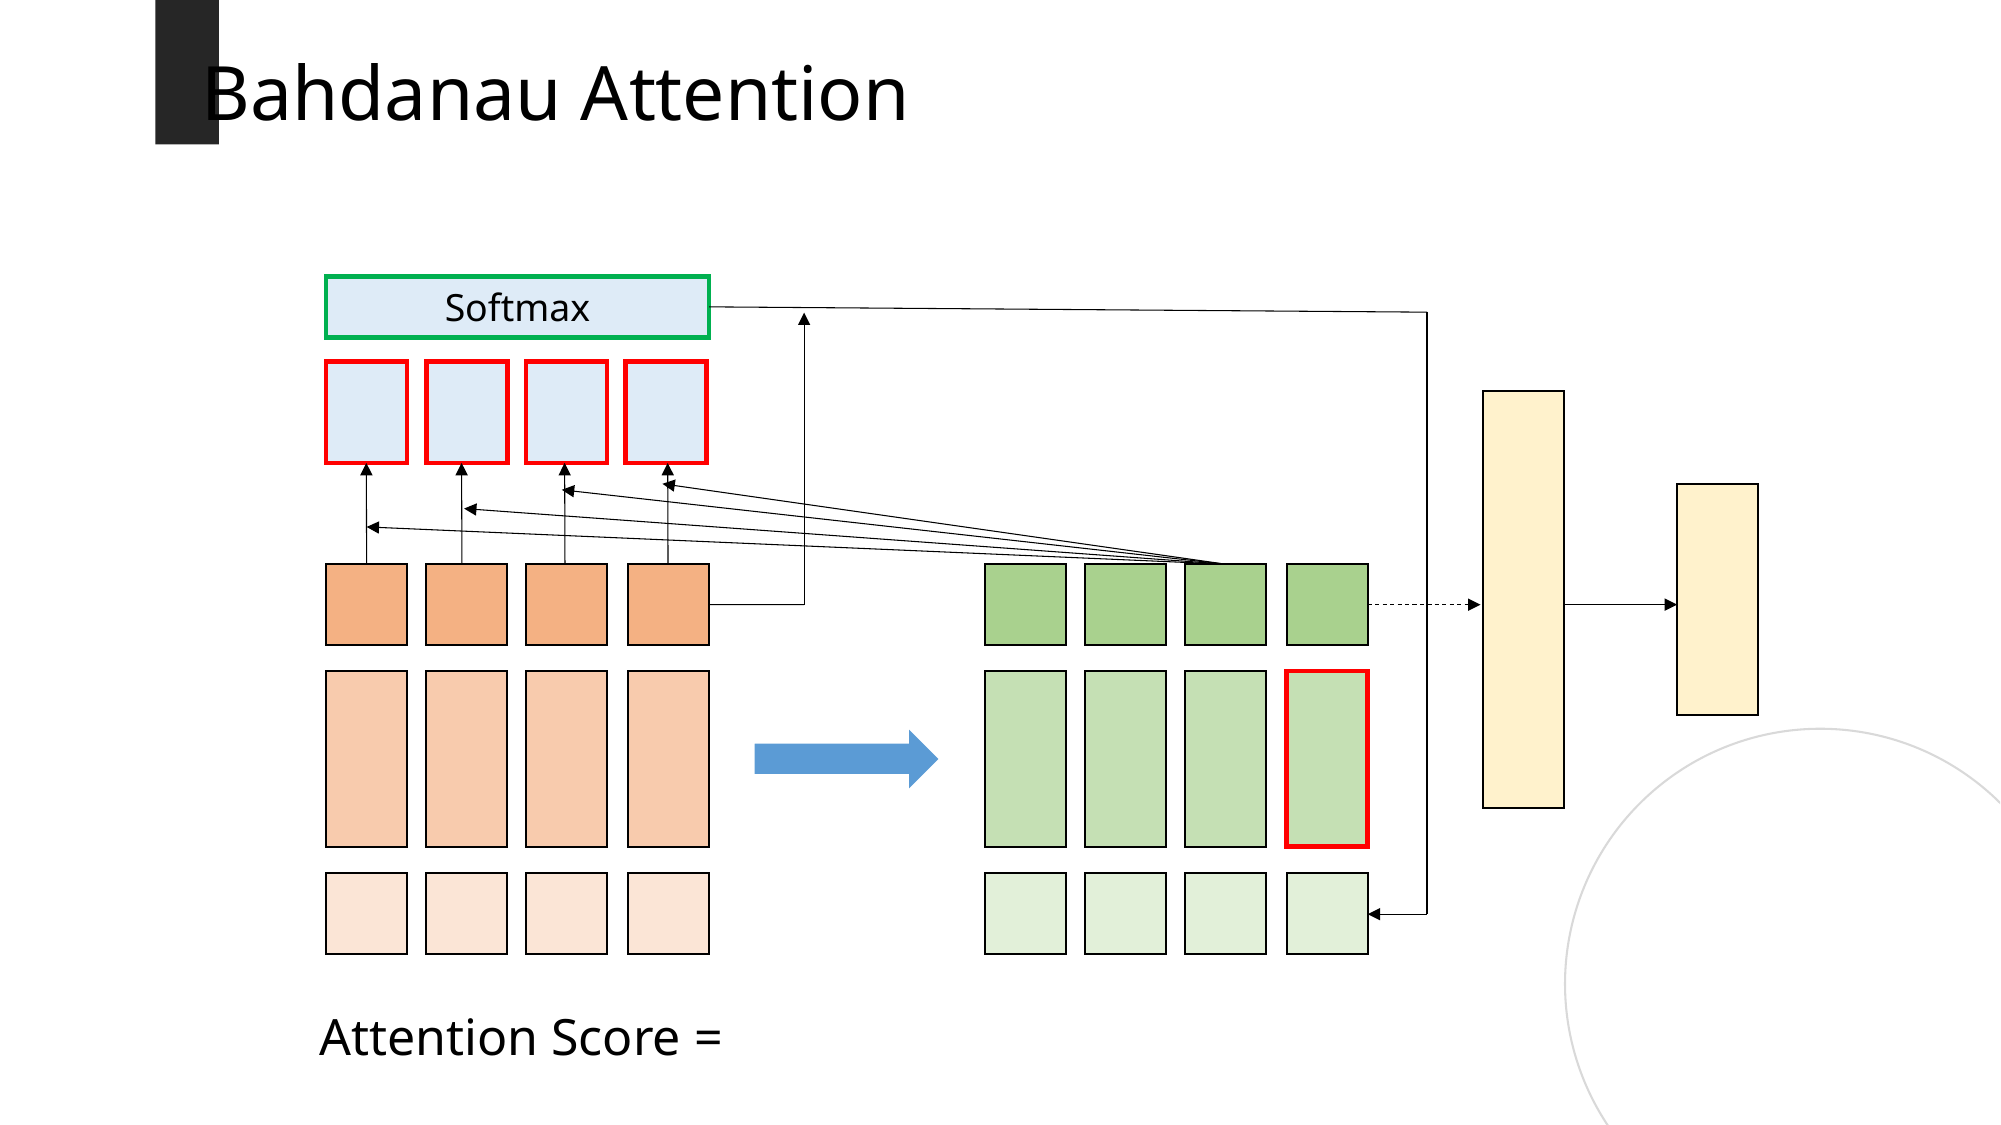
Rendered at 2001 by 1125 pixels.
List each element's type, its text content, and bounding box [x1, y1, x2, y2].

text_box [463, 508, 1226, 526]
text_box [1676, 483, 1759, 716]
text_box [1286, 872, 1369, 955]
text_box Bahdanau Attention [187, 38, 925, 144]
text_box [425, 361, 508, 464]
text_box [1184, 563, 1267, 646]
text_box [366, 526, 1226, 565]
text_box [1286, 670, 1369, 848]
text_box [1184, 872, 1267, 955]
text_box [425, 565, 508, 646]
text_box [984, 670, 1067, 848]
text_box [325, 563, 408, 646]
text_box [984, 565, 1067, 646]
text_box [1084, 670, 1167, 848]
text_box [627, 565, 710, 646]
text_box [525, 872, 608, 955]
text_box [1084, 872, 1167, 955]
text_box [627, 872, 710, 955]
text_box [625, 361, 708, 464]
text_box [1184, 670, 1267, 848]
text_box [154, 0, 220, 145]
text_box [425, 670, 508, 848]
text_box [1286, 563, 1369, 646]
text_box [325, 670, 408, 848]
text_box [627, 670, 710, 848]
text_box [662, 483, 1226, 489]
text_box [709, 306, 1427, 313]
text_box [1482, 390, 1565, 809]
text_box [425, 872, 508, 955]
text_box [525, 565, 608, 646]
text_box [325, 361, 408, 464]
text_box [325, 872, 408, 955]
text_box Softmax [325, 275, 710, 338]
text_box [525, 361, 608, 464]
text_box [751, 721, 944, 797]
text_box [561, 489, 1226, 508]
text_box [525, 670, 608, 848]
text_box [984, 872, 1067, 955]
text_box [1084, 565, 1167, 646]
